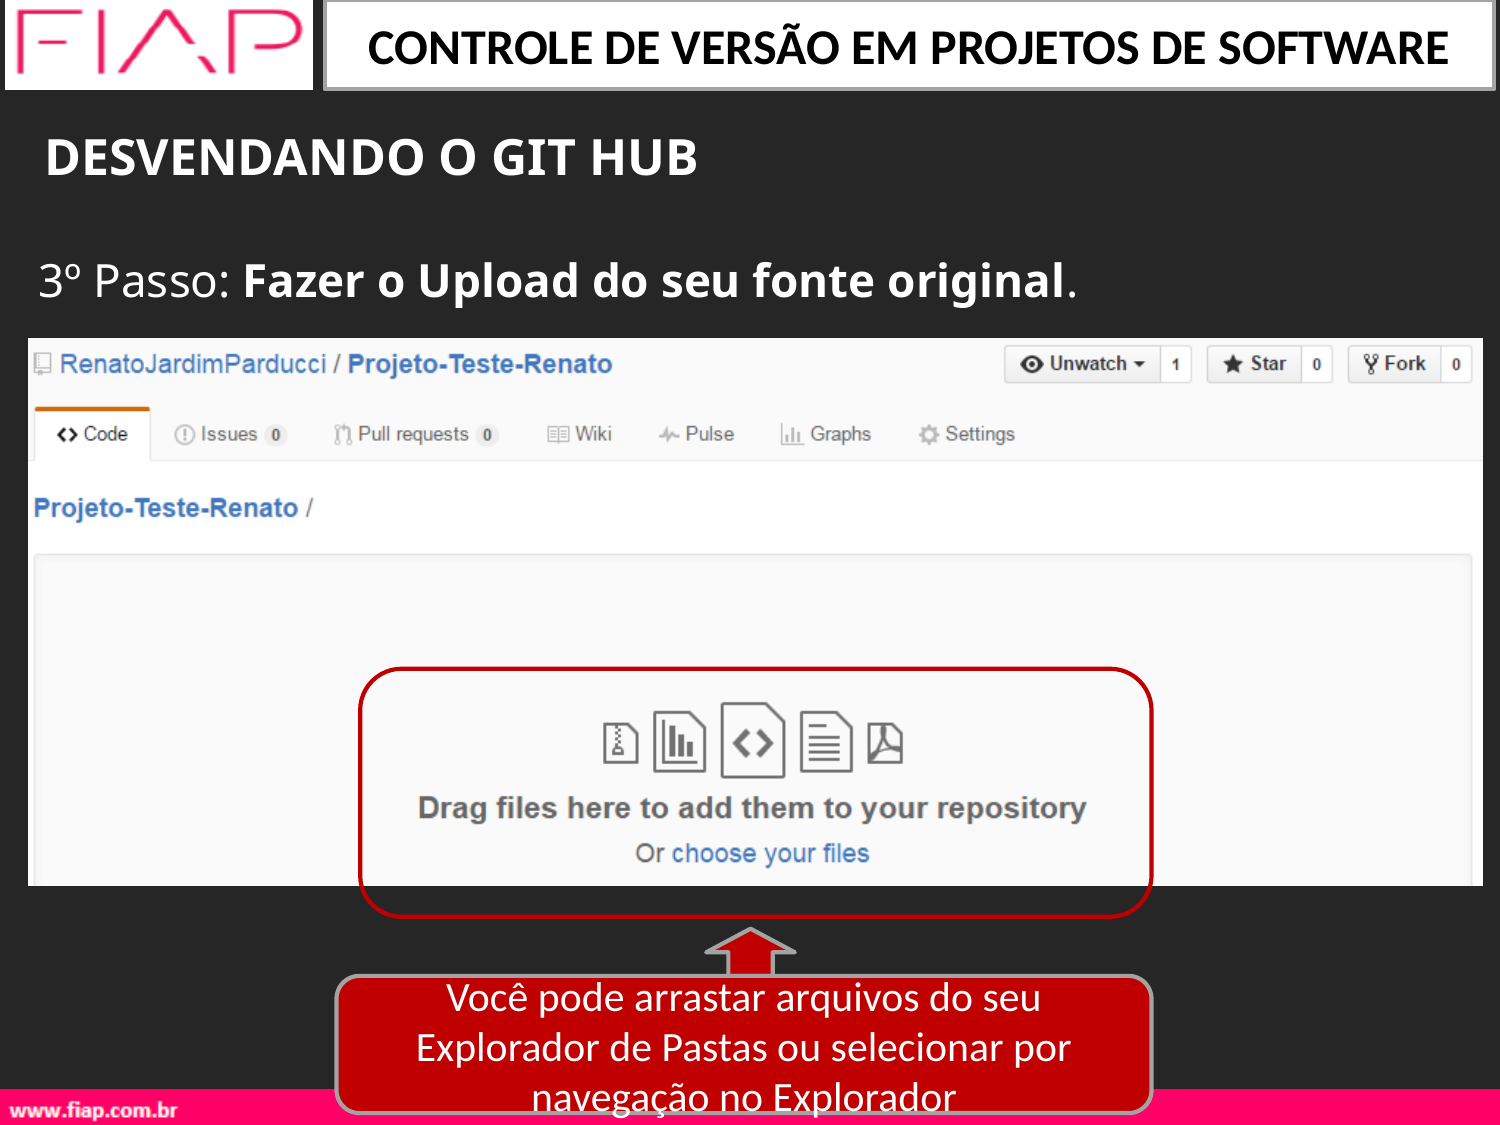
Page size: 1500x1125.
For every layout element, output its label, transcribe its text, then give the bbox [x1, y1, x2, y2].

text_box DESVENDANDO O GIT HUB [29, 118, 1413, 186]
text_box [362, 894, 1150, 919]
text_box Você pode arrastar arquivos do seu Explorador de Pastas ou selecionar por navegação no Explorador [334, 973, 1154, 1116]
text_box [704, 926, 797, 973]
text_box 3º Passo: Fazer o Upload do seu fonte original. [23, 243, 1478, 307]
picture [28, 337, 1483, 886]
